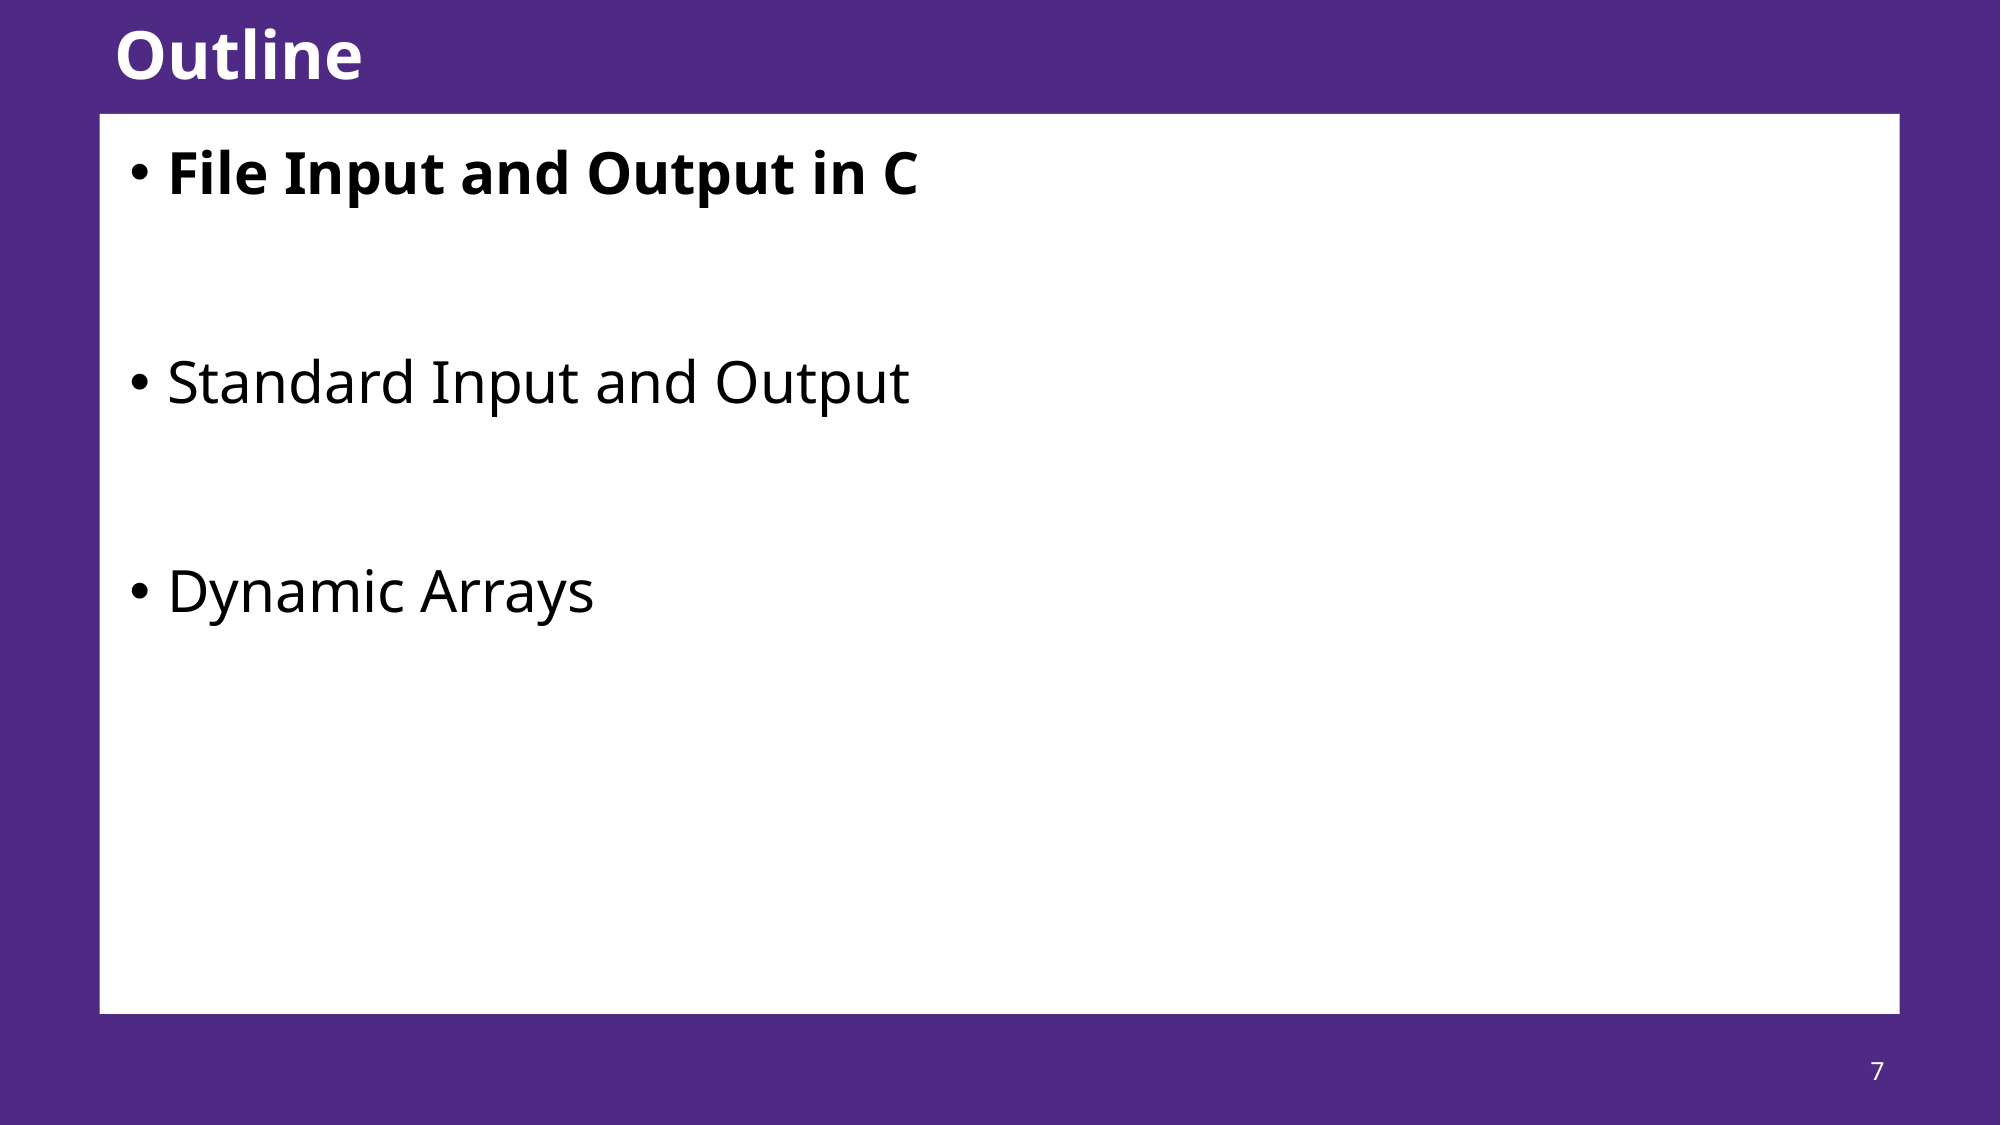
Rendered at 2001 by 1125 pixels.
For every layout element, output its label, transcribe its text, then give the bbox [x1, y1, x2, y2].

list File Input and Output in C Standard Input and Output Dynamic Arrays [99, 114, 1900, 1014]
title Outline [99, 1, 1900, 114]
slide_number 7 [1749, 1042, 1900, 1103]
